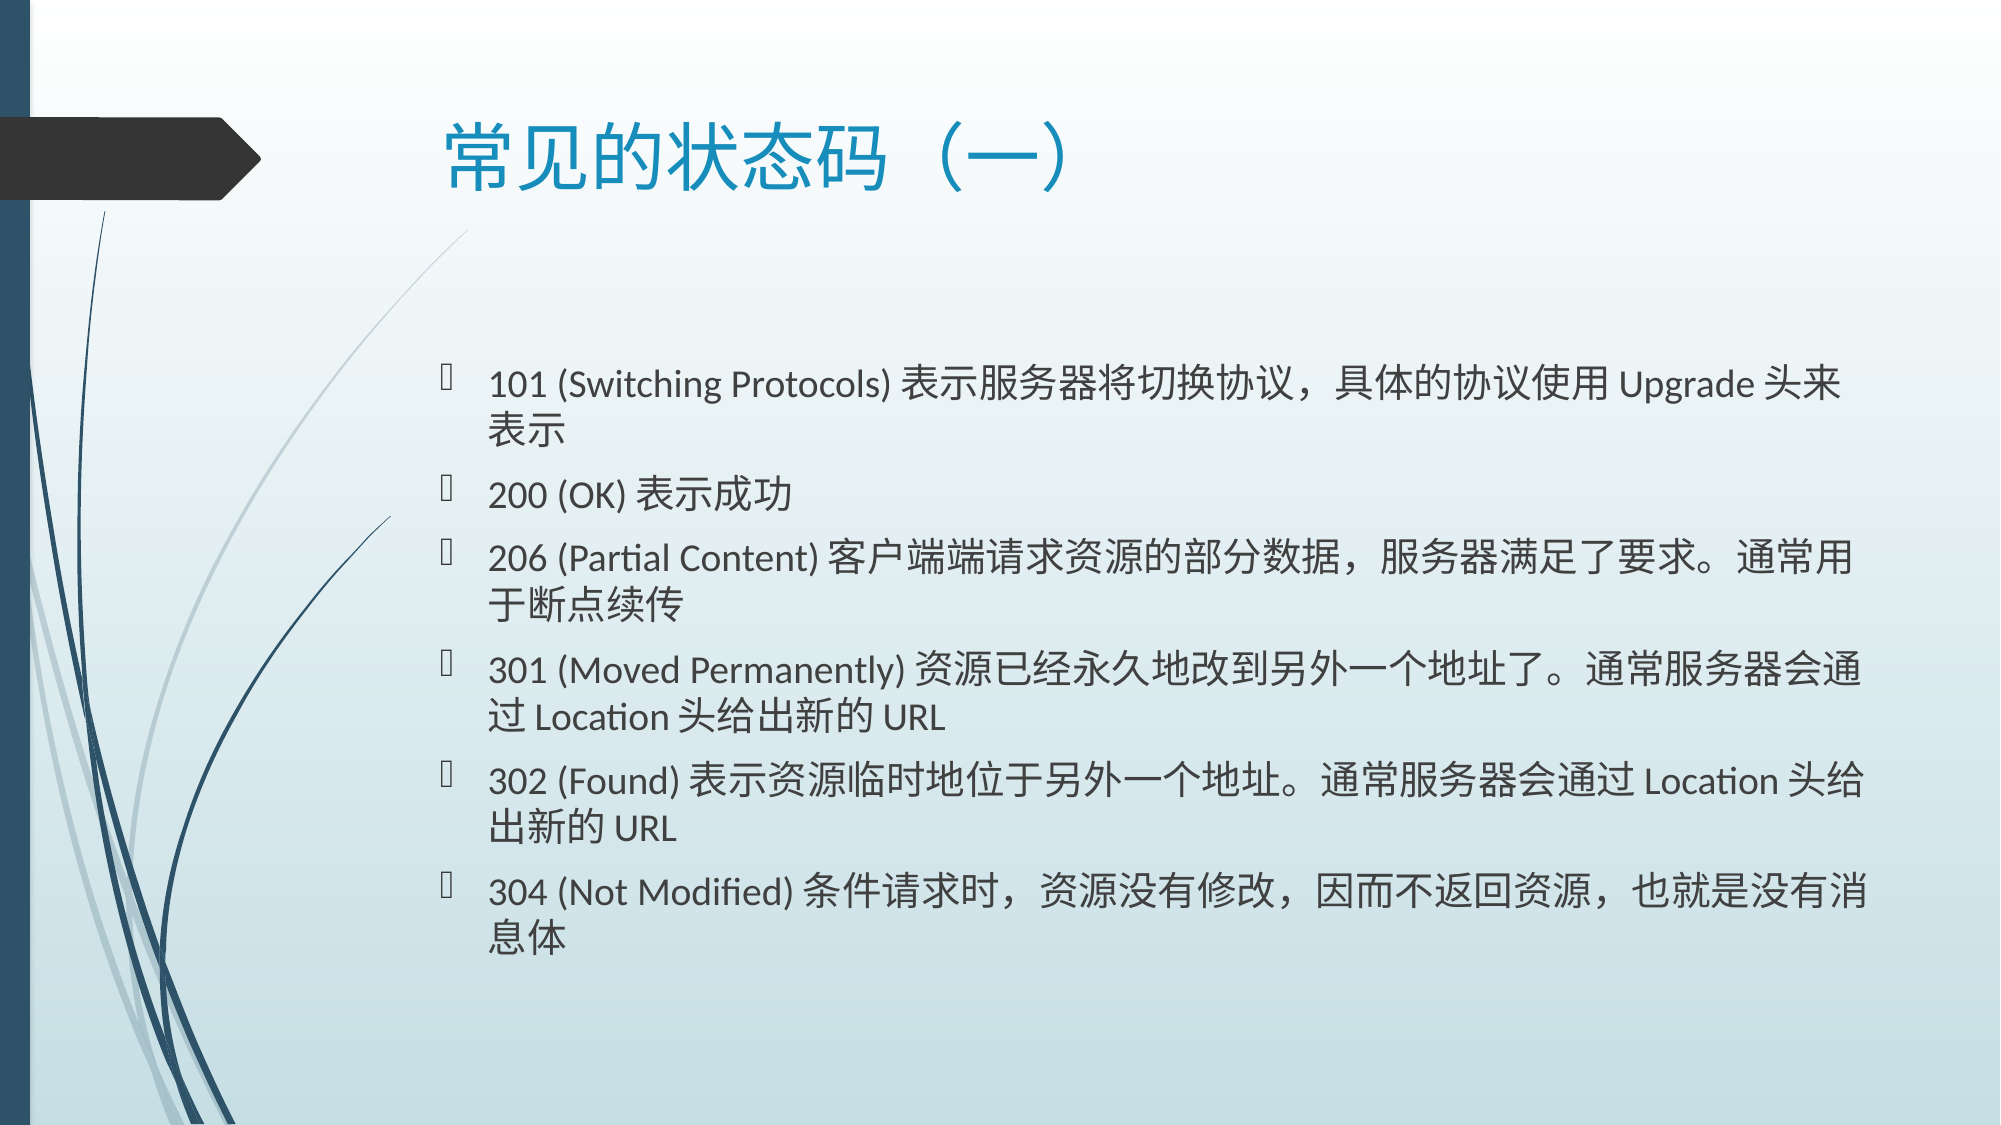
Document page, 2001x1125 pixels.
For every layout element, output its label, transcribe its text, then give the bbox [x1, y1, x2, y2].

title 常见的状态码（一） [425, 102, 1888, 313]
list 101 (Switching Protocols)表示服务器将切换协议，具体的协议使用Upgrade头来表示 200 (OK)表示成功 206 (Partial Content)客户端端请求资源的部分数据，服务器满足了要求。通常用于断点续传 301 (Moved Permanently)资源已经永久地改到另外一个地址了。通常服务器会通过Location头给出新的URL 302 (Found)表示资源临时地位于另外一个地址。通常服务器会通过Location头给出新的URL 304 (Not Modified)条件请求时，资源没有修改，因而不返回资源，也就是没有消息体 [424, 350, 1888, 970]
